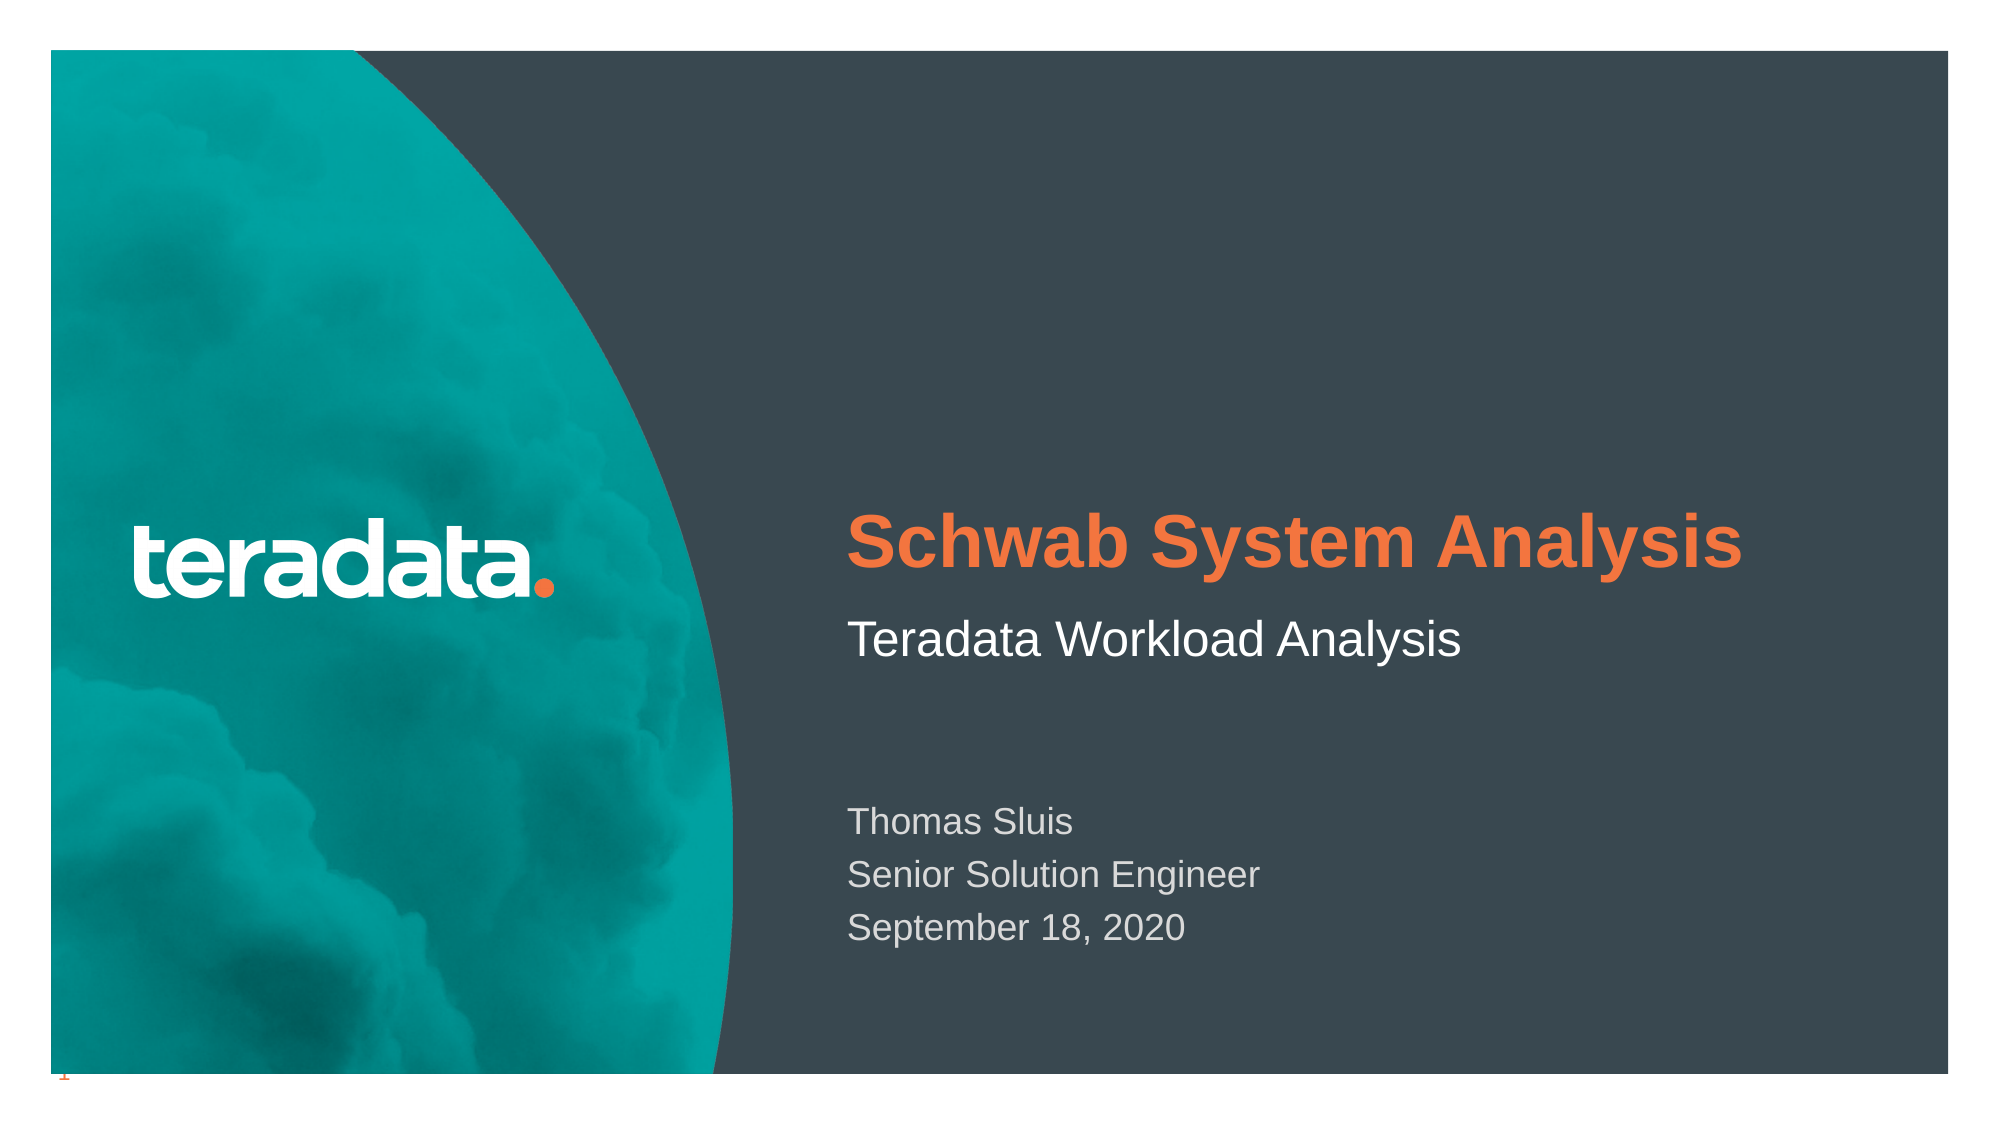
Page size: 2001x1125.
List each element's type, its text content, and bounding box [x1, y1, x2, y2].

picture [51, 50, 733, 1074]
list Thomas Sluis Senior Solution Engineer September 18, 2020 [831, 842, 1910, 949]
list Teradata Workload Analysis [831, 613, 1900, 822]
list Schwab System Analysis [831, 185, 1910, 583]
